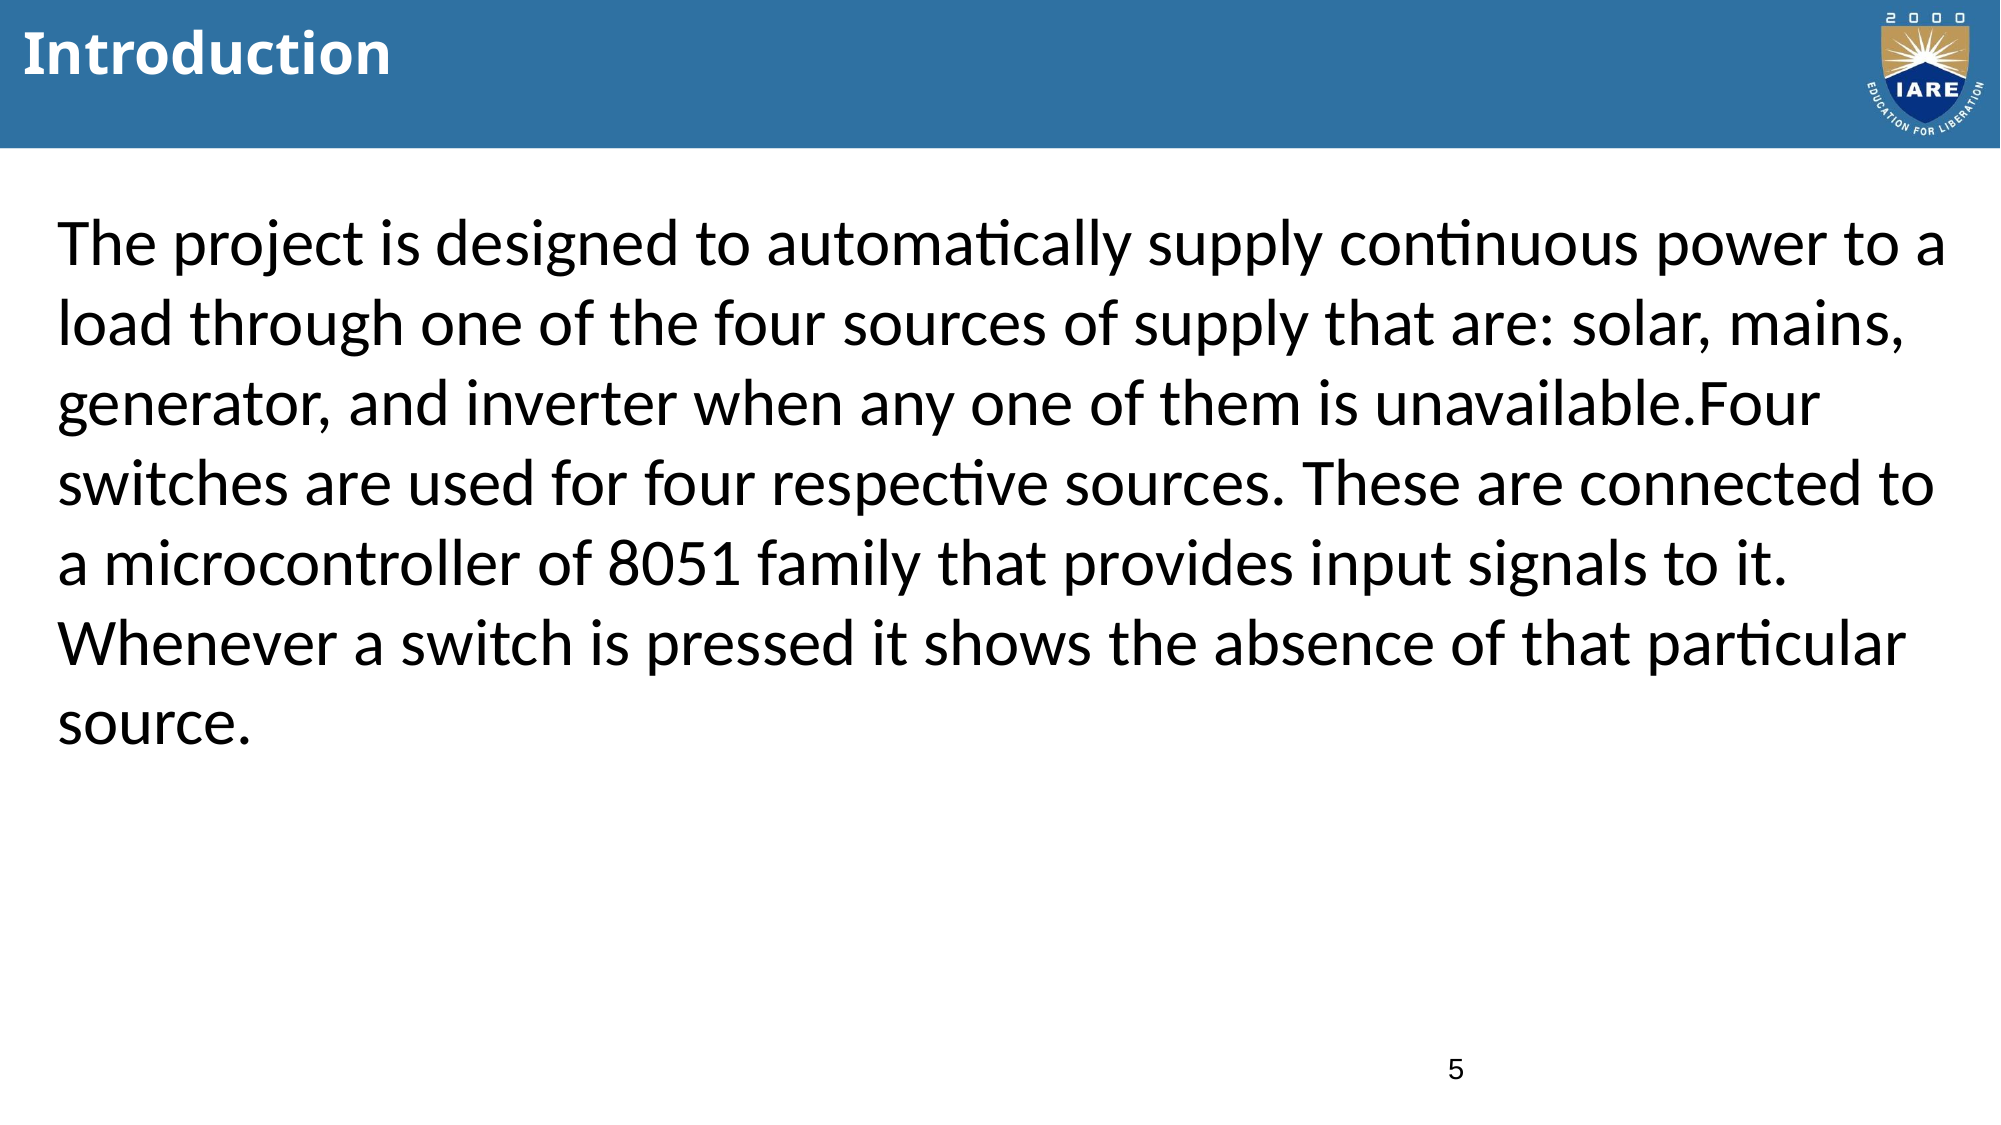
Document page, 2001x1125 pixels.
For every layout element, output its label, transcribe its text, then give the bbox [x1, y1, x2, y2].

slide_number 5 [1433, 1042, 1900, 1103]
picture [1858, 6, 1992, 143]
list The project is designed to automatically supply continuous power to a load through one of the four sources of supply that are: solar, mains, generator, and inverter when any one of them is unavailable.Four switches are used for four respective sources. These are connected to a microcontroller of 8051 family that provides input signals to it. Whenever a switch is pressed it shows the absence of that particular source. [42, 191, 1973, 934]
title Introduction [8, 8, 1809, 135]
